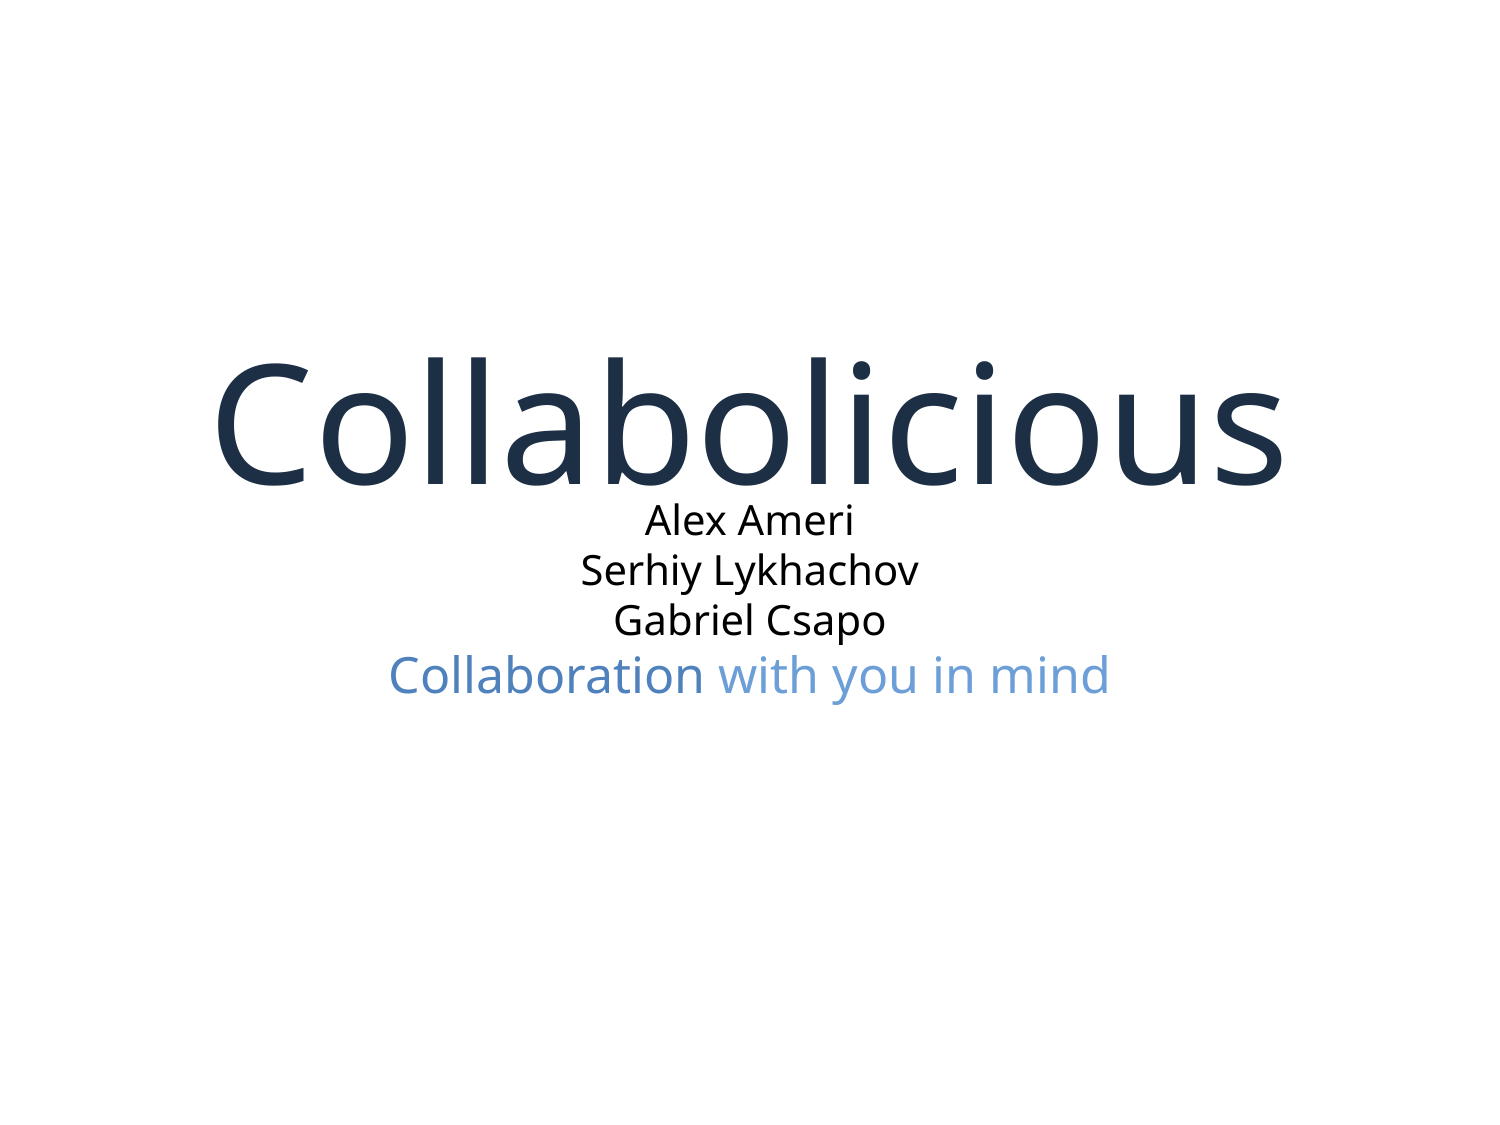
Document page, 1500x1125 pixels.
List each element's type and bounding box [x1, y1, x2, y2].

text_box [0, 317, 1500, 739]
